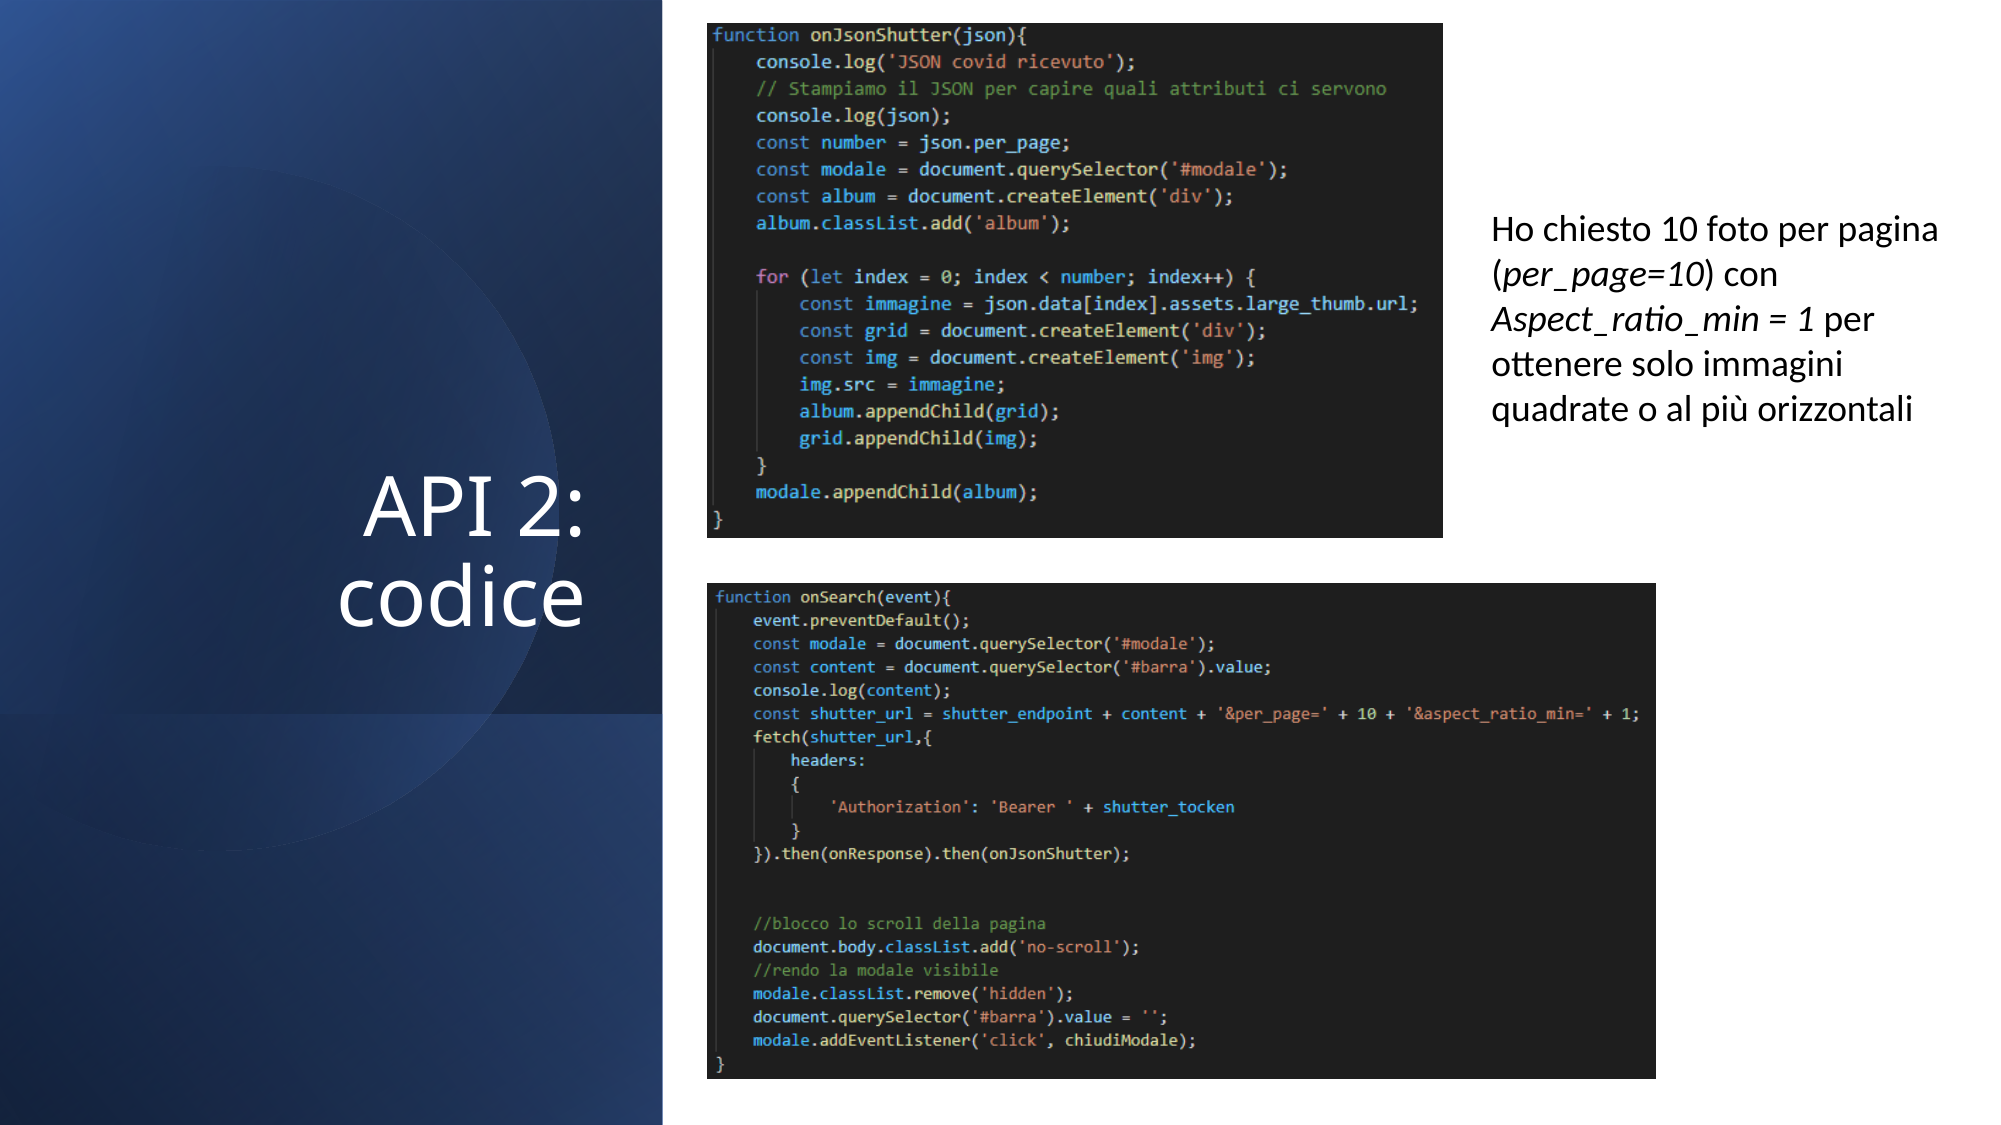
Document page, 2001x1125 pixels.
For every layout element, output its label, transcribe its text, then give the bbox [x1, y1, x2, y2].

title API 2: codice [44, 96, 602, 652]
picture [707, 583, 1656, 1079]
text_box [663, 0, 2000, 1125]
picture [707, 23, 1443, 538]
text_box [0, 0, 663, 1124]
text_box Ho chiesto 10 foto per pagina (per_page=10) con Aspect_ratio_min = 1 per ottenere solo immagini quadrate o al più orizzontali [1476, 196, 1966, 437]
